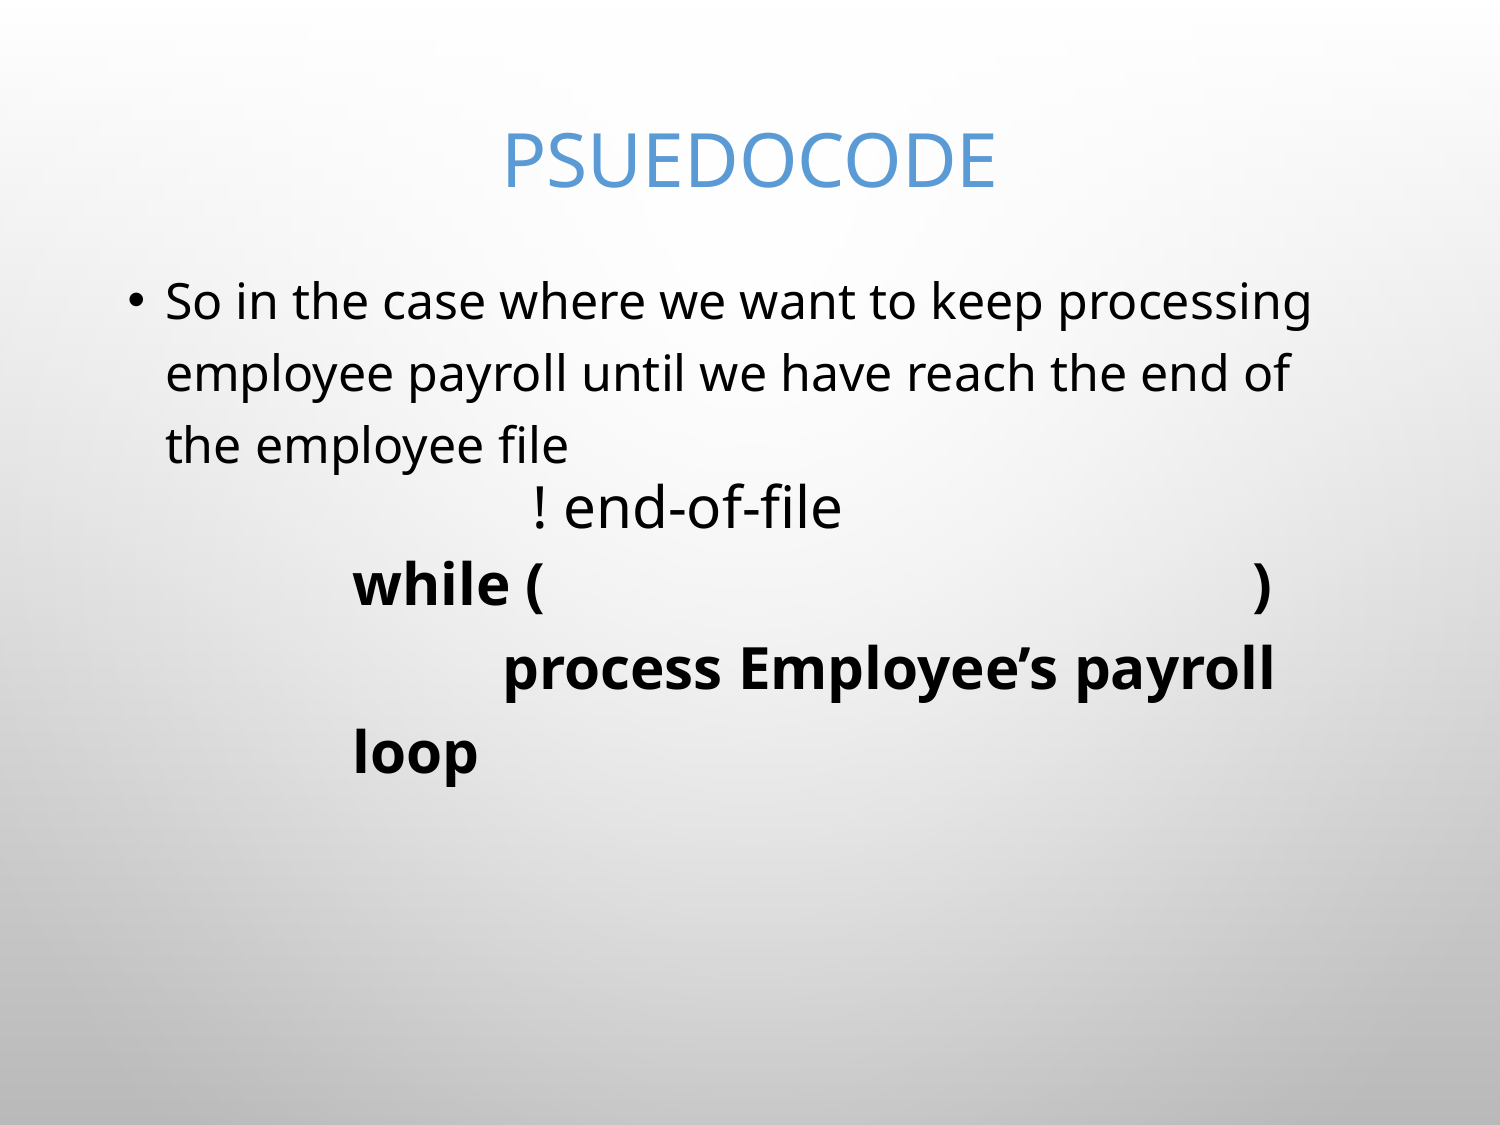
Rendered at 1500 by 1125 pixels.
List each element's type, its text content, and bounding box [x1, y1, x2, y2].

picture [0, 0, 1500, 1125]
list So in the case where we want to keep processing employee payroll until we have reach the end of the employee file while ( ) process Employee’s payroll loop [112, 249, 1388, 1100]
title Psuedocode [112, 101, 1388, 225]
text_box ! end-of-file [517, 462, 888, 548]
